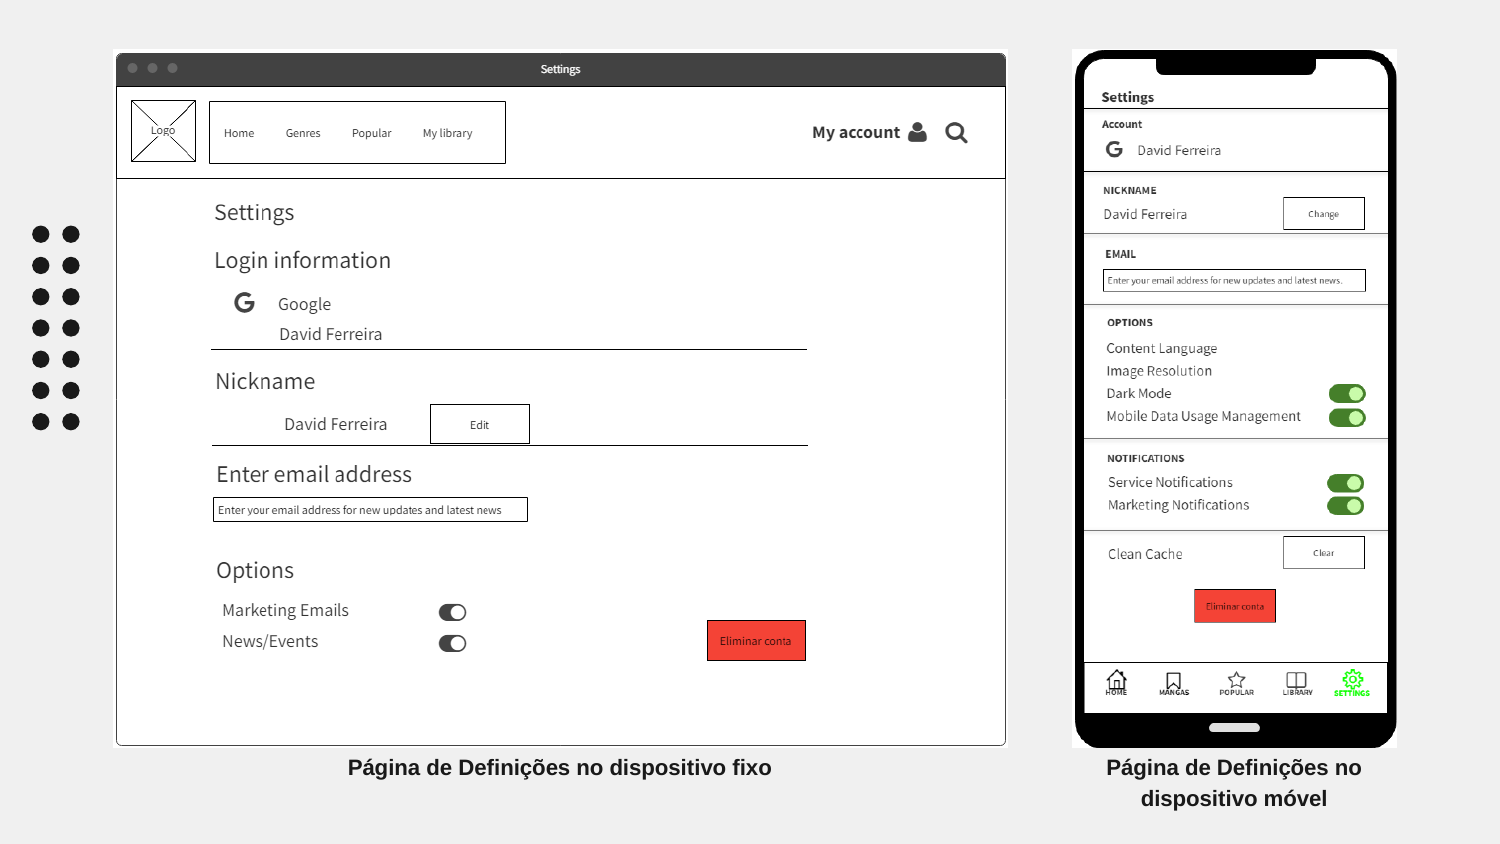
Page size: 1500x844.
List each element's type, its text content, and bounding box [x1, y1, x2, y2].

text_box Página de Definições no dispositivo móvel [1068, 750, 1401, 826]
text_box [0, 303, 107, 352]
picture [112, 49, 1008, 748]
picture [1072, 49, 1397, 748]
text_box Página de Definições no dispositivo fixo [117, 755, 1003, 796]
